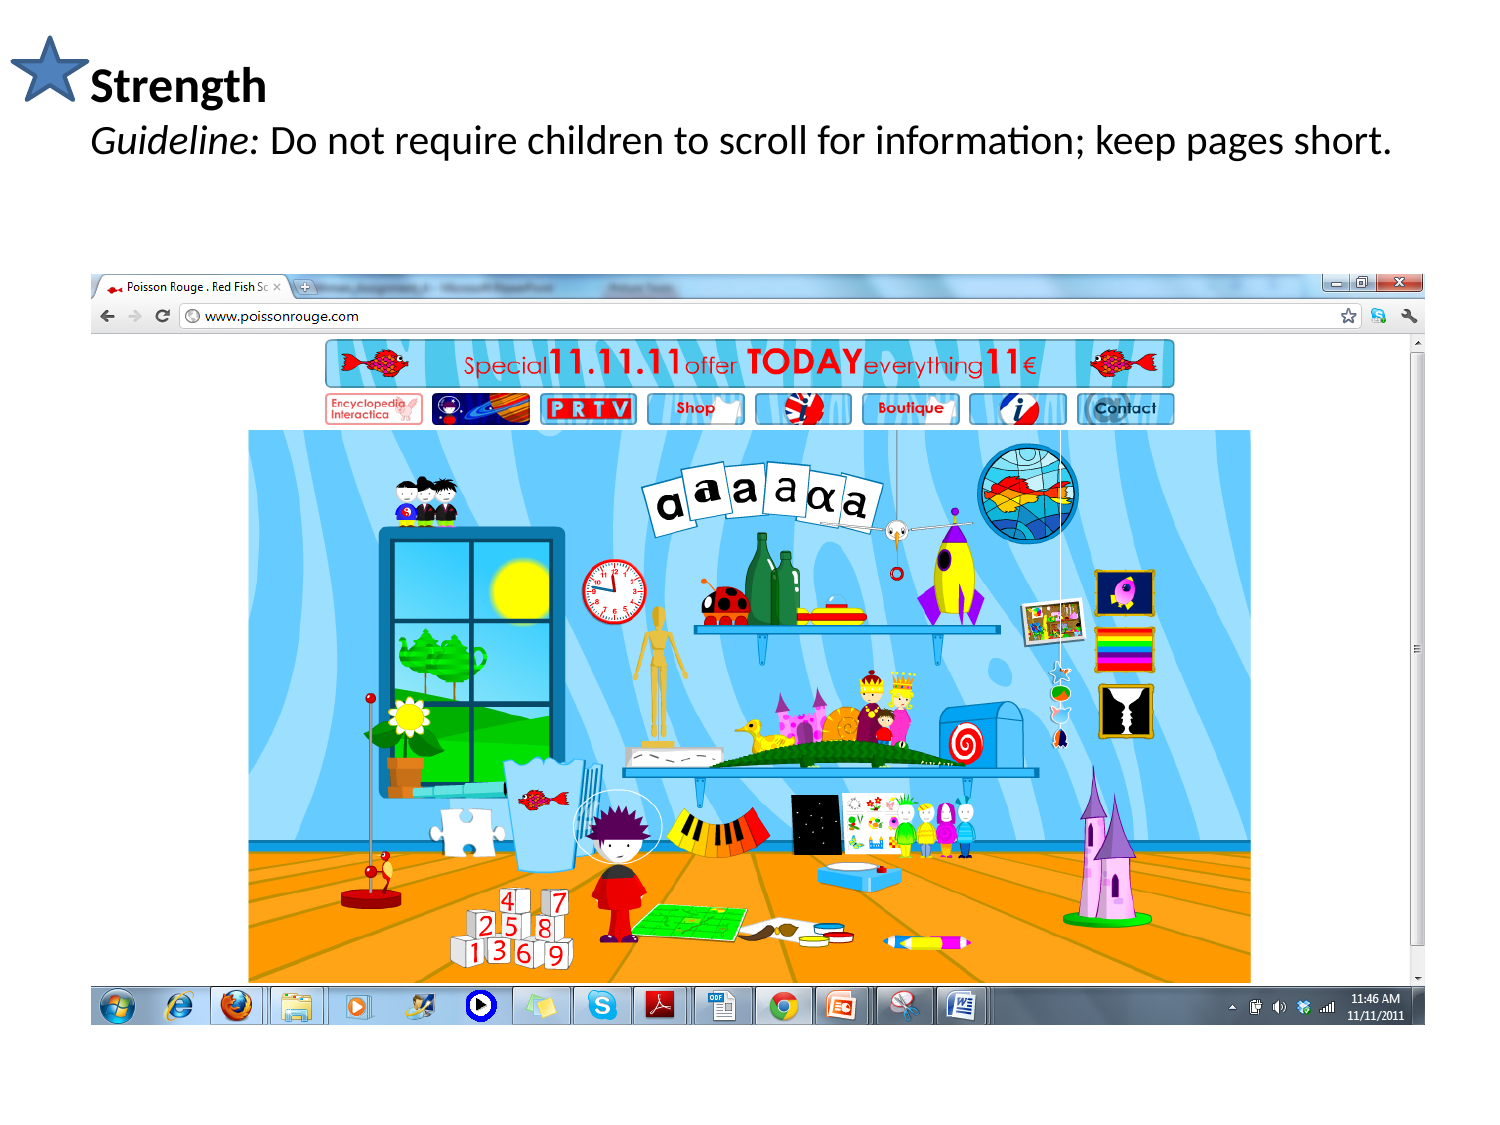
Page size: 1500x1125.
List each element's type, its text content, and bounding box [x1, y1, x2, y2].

title Strength Guideline: Do not require children to scroll for information; keep pages short. [75, 45, 1425, 233]
text_box [10, 35, 90, 102]
picture [90, 274, 1426, 1026]
